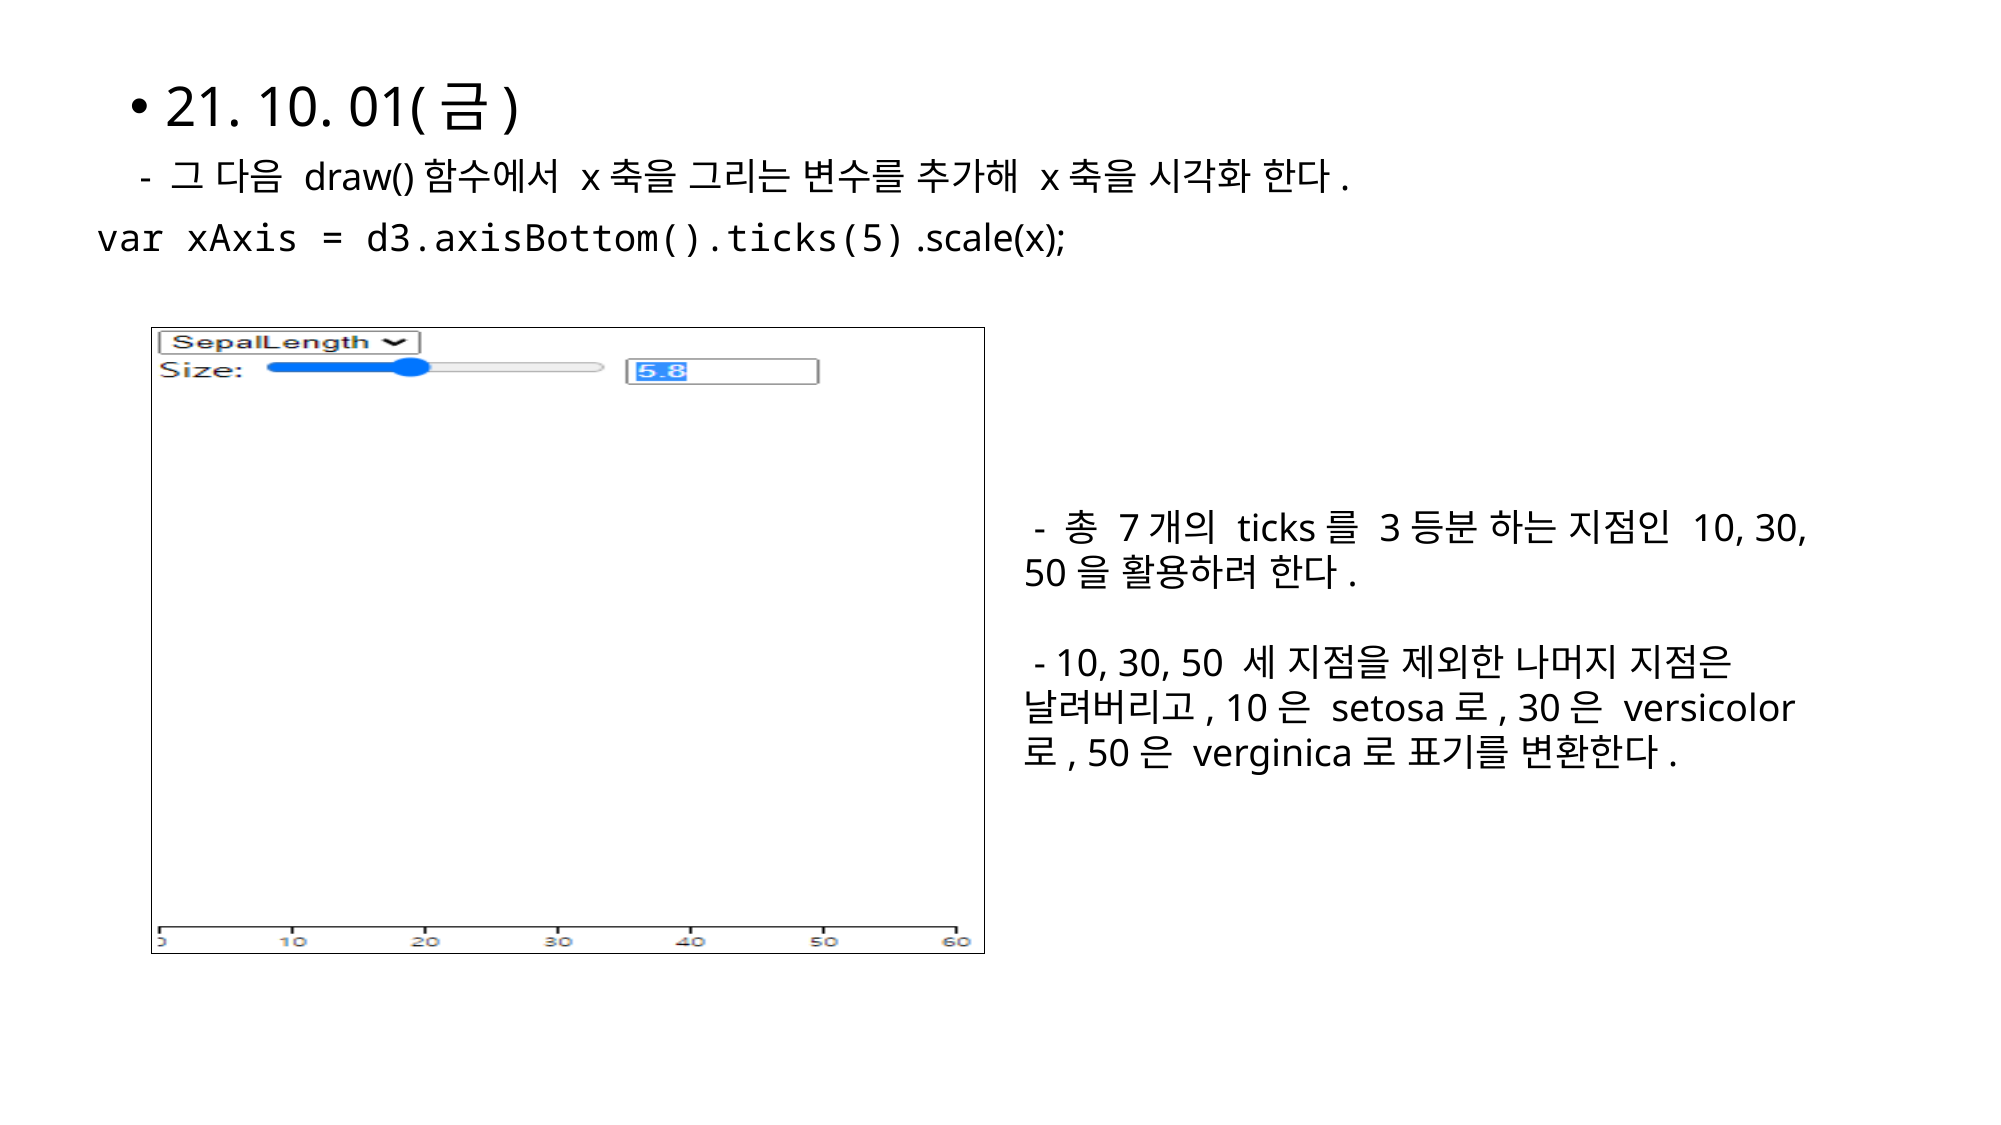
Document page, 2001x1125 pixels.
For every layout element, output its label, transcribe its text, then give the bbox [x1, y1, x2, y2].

text_box var xAxis = d3.axisBottom().ticks(5) .scale(x); [81, 206, 1082, 267]
text_box 21. 10. 01(금) [114, 71, 1854, 146]
picture [150, 327, 985, 954]
text_box - 총 7개의 ticks를 3등분 하는 지점인 10, 30, 50을 활용하려 한다. - 10, 30, 50 세 지점을 제외한 나머지 지점은 날려버리고, 10은 setosa로, 30은 versicolor로, 50은 verginica로 표기를 변환한다. [1009, 496, 1854, 782]
text_box - 그 다음 draw()함수에서 x축을 그리는 변수를 추가해 x축을 시각화 한다. [115, 145, 1787, 206]
